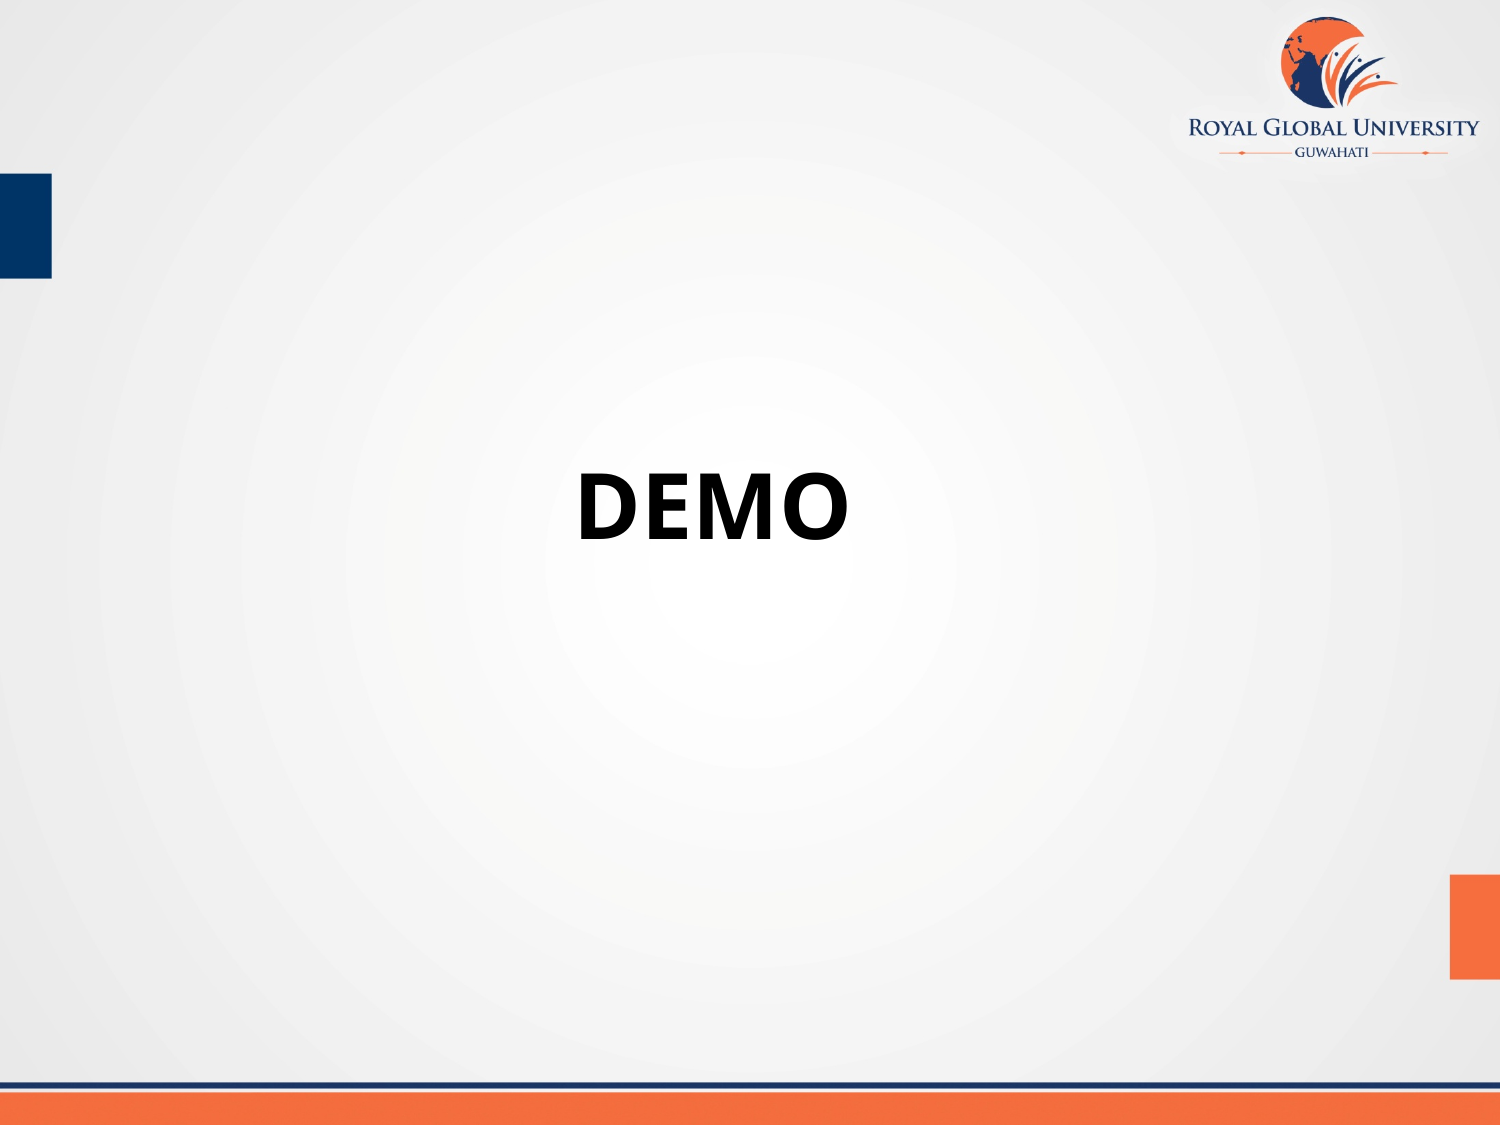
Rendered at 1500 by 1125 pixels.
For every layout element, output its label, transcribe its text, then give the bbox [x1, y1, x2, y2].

picture [0, 0, 1500, 1125]
title DEMO [558, 401, 924, 619]
